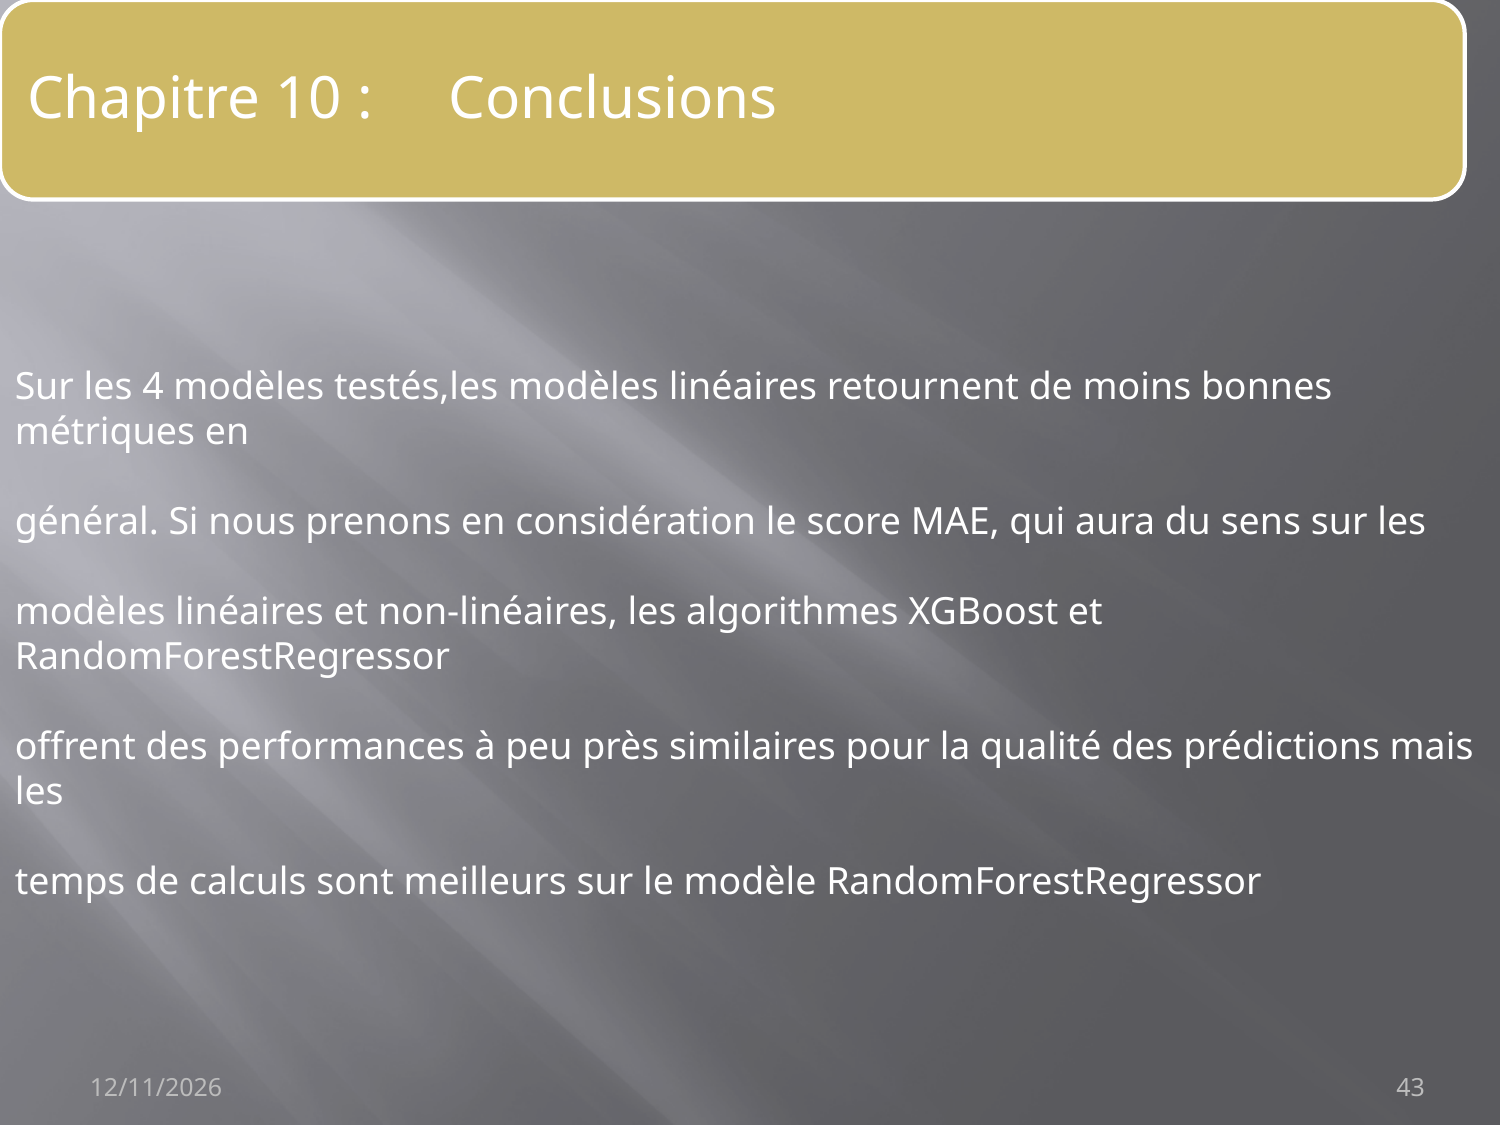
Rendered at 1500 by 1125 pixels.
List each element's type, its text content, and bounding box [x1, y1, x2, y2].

text_box Sur les 4 modèles testés,les modèles linéaires retournent de moins bonnes métriques en général. Si nous prenons en considération le score MAE, qui aura du sens sur les modèles linéaires et non-linéaires, les algorithmes XGBoost et RandomForestRegressor offrent des performances à peu près similaires pour la qualité des prédictions mais les temps de calculs sont meilleurs sur le modèle RandomForestRegressor [0, 219, 1500, 955]
slide_number 43 [1299, 1052, 1425, 1113]
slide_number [75, 1052, 425, 1113]
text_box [0, 0, 1465, 213]
